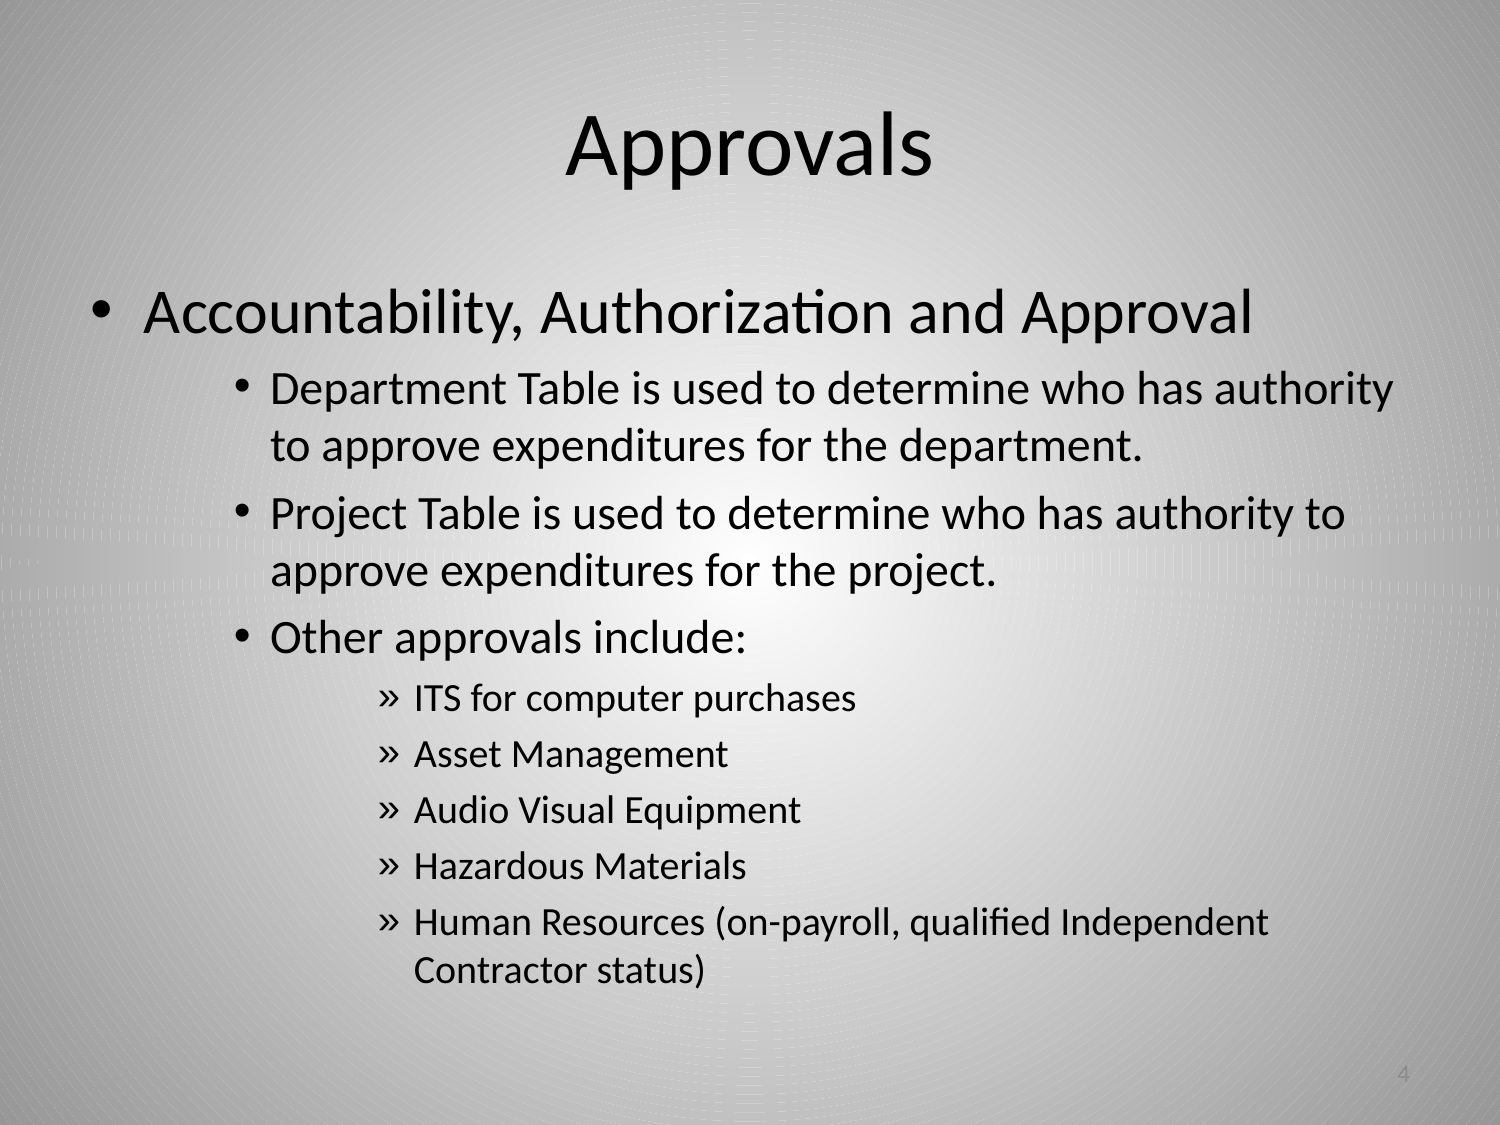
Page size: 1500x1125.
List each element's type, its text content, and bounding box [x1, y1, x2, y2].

list Accountability, Authorization and Approval Department Table is used to determine who has authority to approve expenditures for the department. Project Table is used to determine who has authority to approve expenditures for the project. Other approvals include: ITS for computer purchases Asset Management Audio Visual Equipment Hazardous Materials Human Resources (on-payroll, qualified Independent Contractor status) [75, 262, 1425, 1005]
slide_number 4 [1074, 1042, 1425, 1103]
title Approvals [75, 45, 1425, 233]
